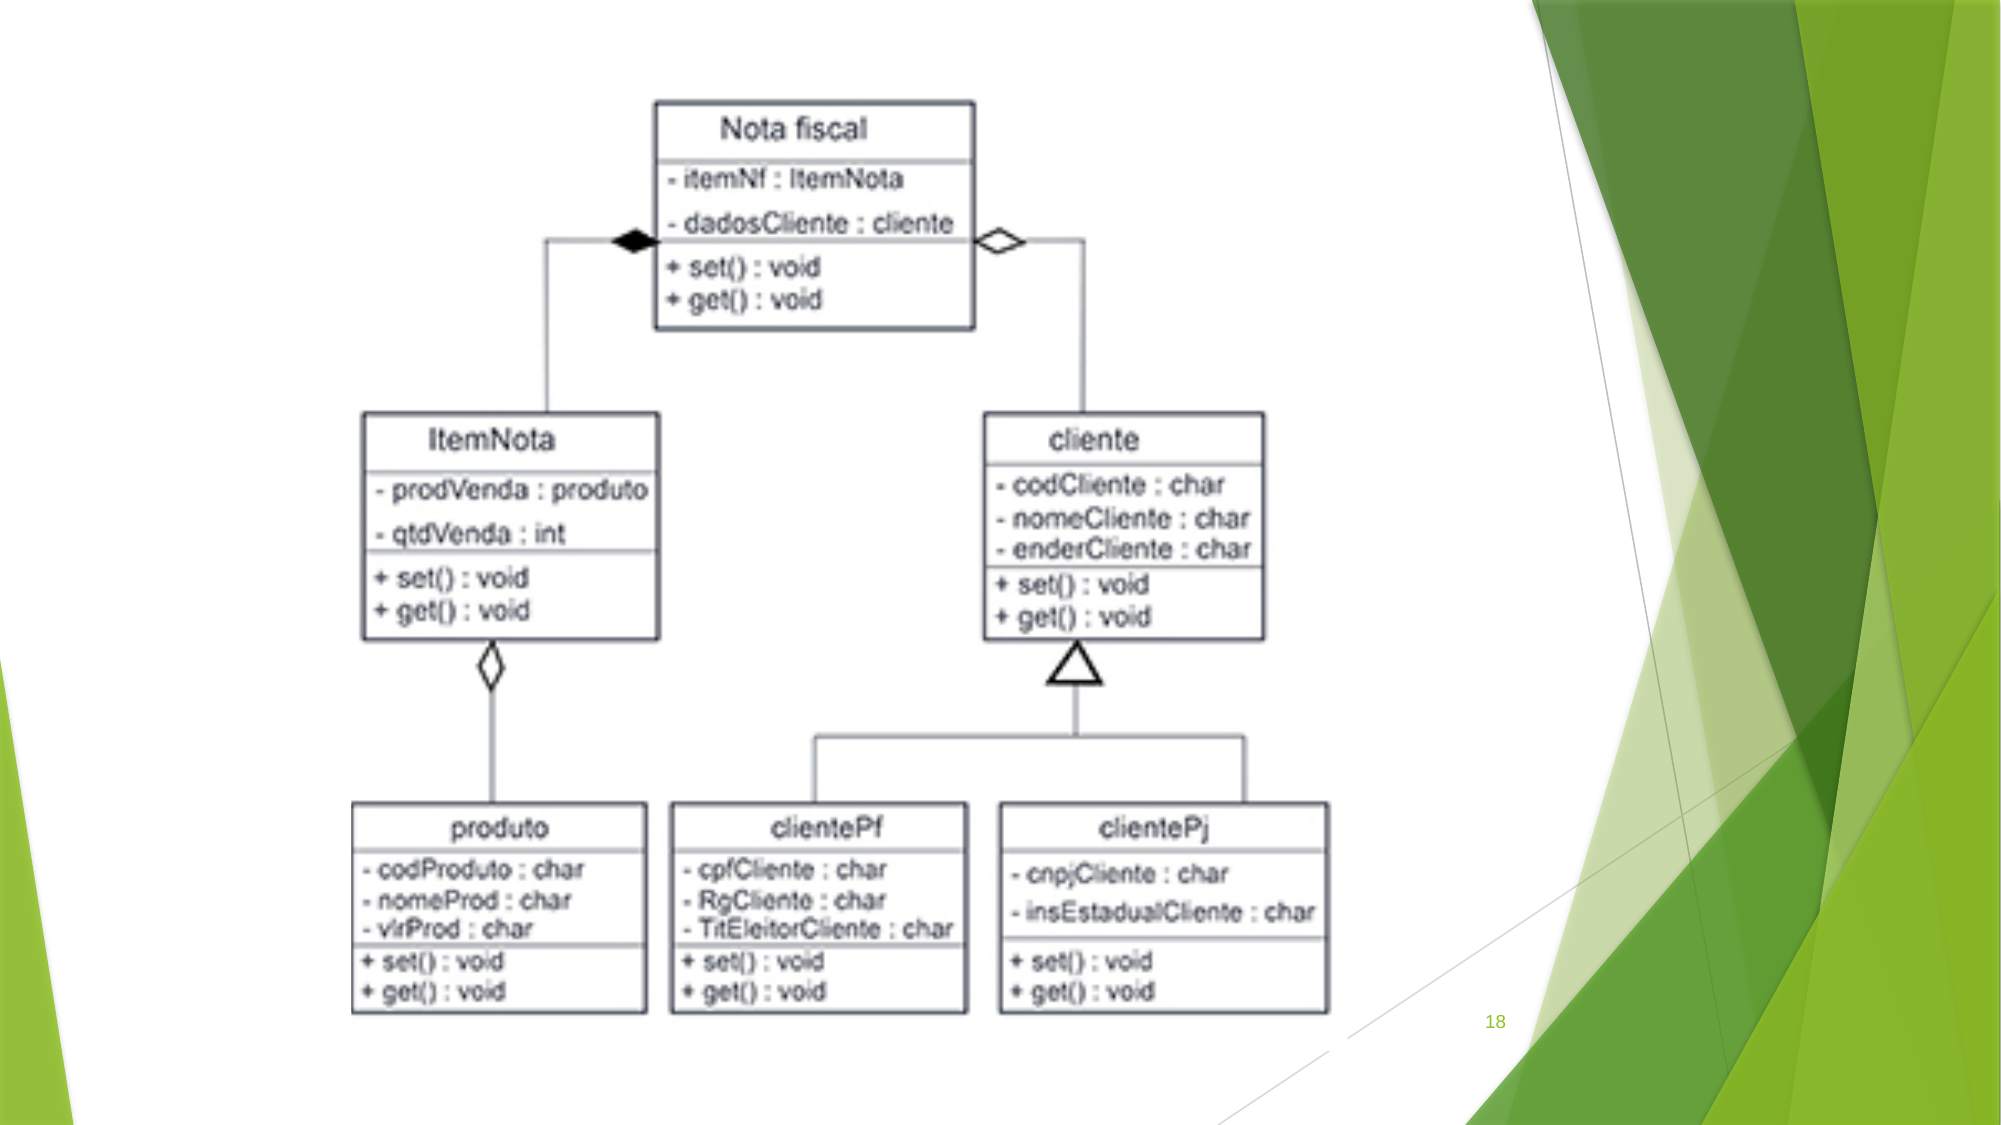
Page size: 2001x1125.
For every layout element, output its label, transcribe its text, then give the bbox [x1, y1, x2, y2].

slide_number 18 [1409, 991, 1522, 1051]
picture [350, 71, 1349, 1052]
